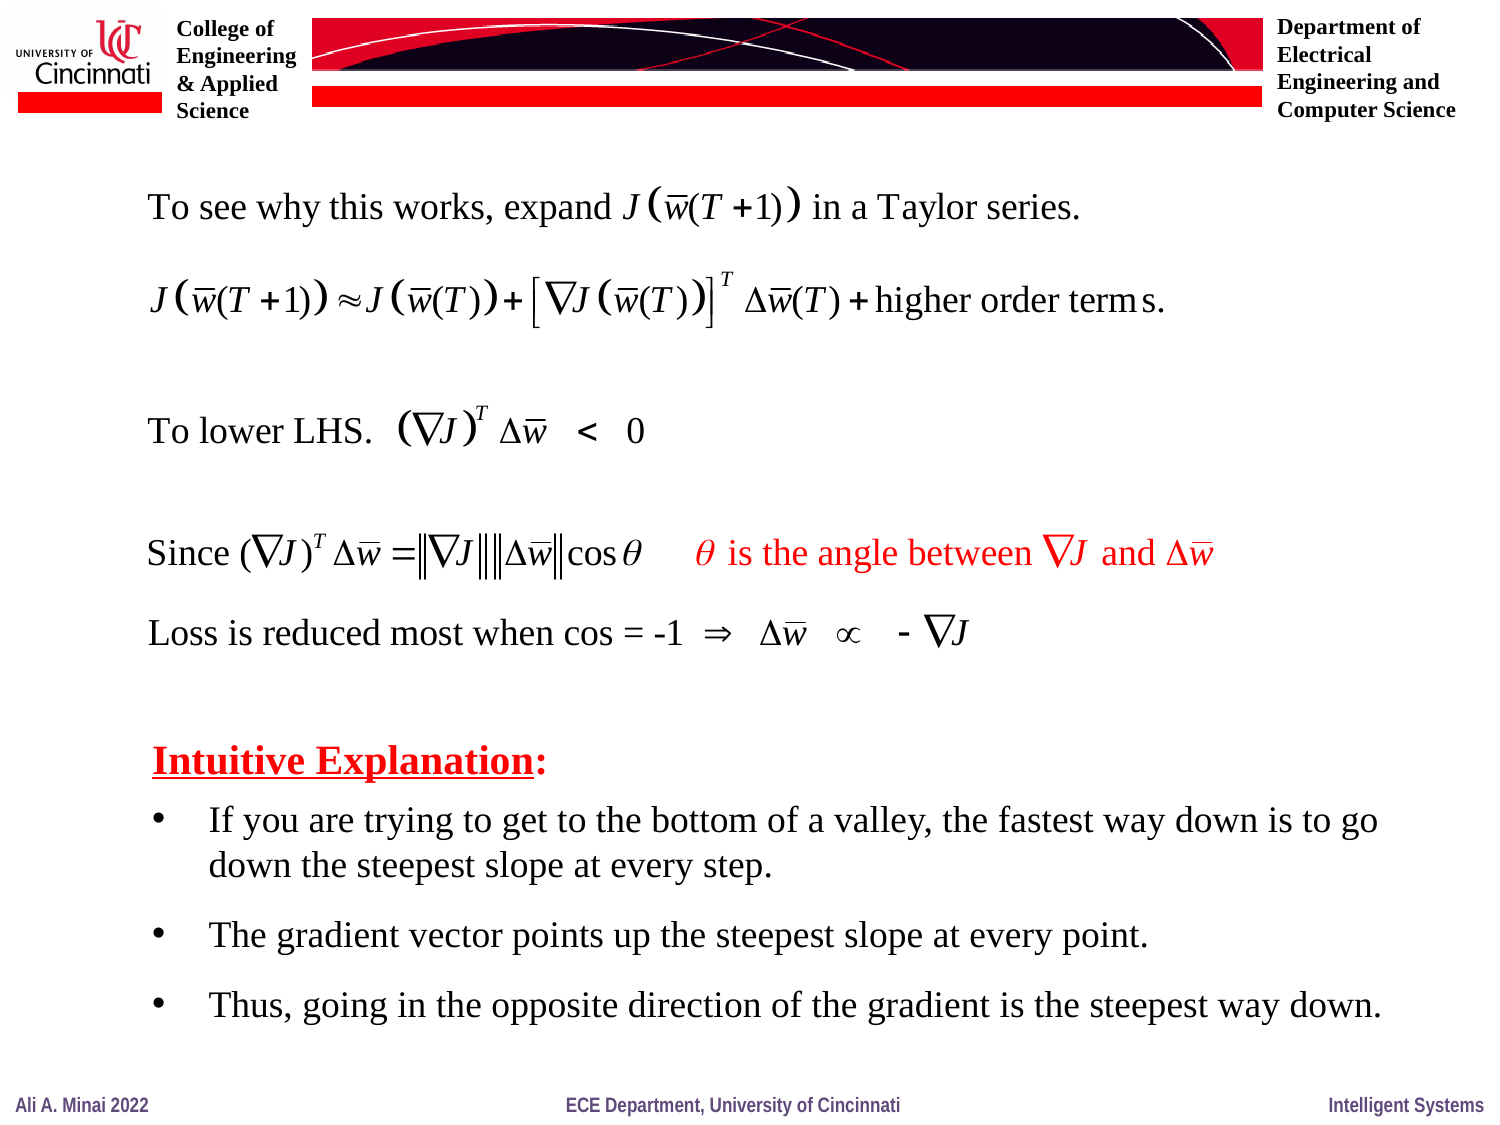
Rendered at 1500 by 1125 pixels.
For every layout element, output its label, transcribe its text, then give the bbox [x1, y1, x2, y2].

text_box Intuitive Explanation: If you are trying to get to the bottom of a valley, the fastest way down is to go down the steepest slope at every step. The gradient vector points up the steepest slope at every point. Thus, going in the opposite direction of the gradient is the steepest way down. [137, 725, 1401, 1033]
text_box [141, 179, 1221, 692]
picture [312, 18, 1263, 71]
picture [6, 5, 163, 99]
